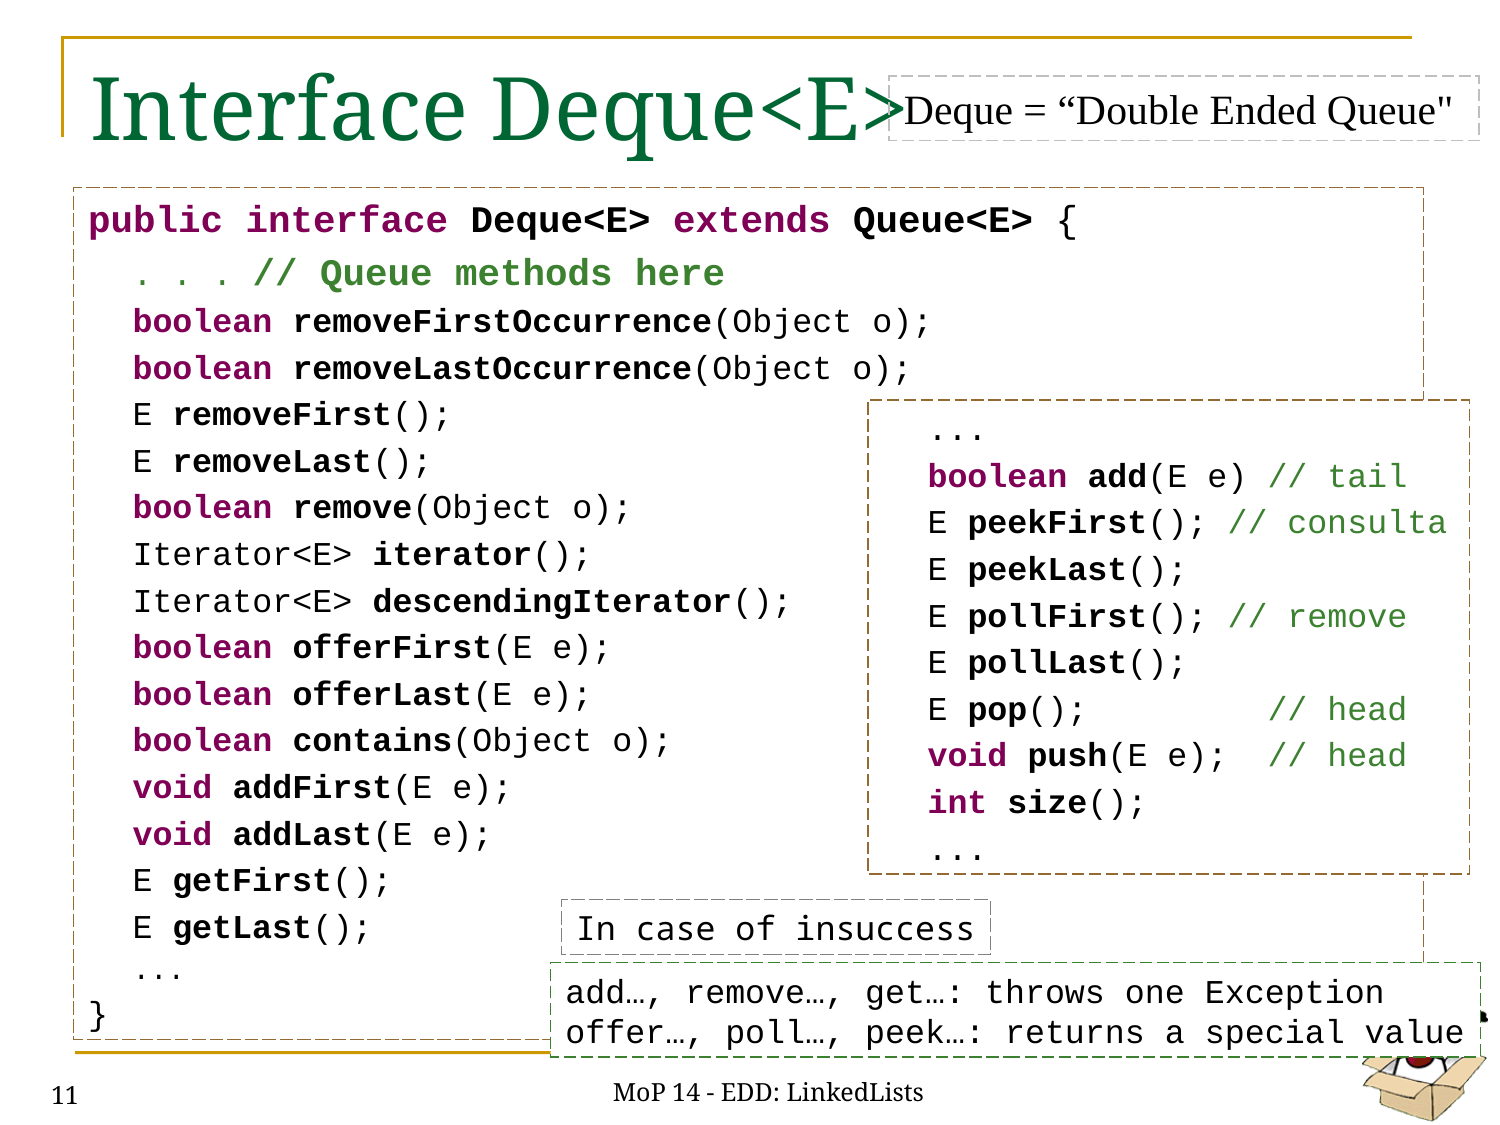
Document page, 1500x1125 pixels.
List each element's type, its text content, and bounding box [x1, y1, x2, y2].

text_box ... boolean add(E e) // tail E peekFirst(); // consulta E peekLast(); E pollFirst(); // remove E pollLast(); E pop(); // head void push(E e); // head int size(); ... [867, 399, 1470, 874]
list public interface Deque<E> extends Queue<E> { . . . // Queue methods here boolean removeFirstOccurrence(Object o); boolean removeLastOccurrence(Object o); E removeFirst(); E removeLast(); boolean remove(Object o); Iterator<E> iterator(); Iterator<E> descendingIterator(); boolean offerFirst(E e); boolean offerLast(E e); boolean contains(Object o); void addFirst(E e); void addLast(E e); E getFirst(); E getLast(); ... } [73, 187, 1424, 1040]
text_box Deque = “Double Ended Queue" [889, 75, 1480, 141]
text_box add…, remove…, get…: throws one Exception offer…, poll…, peek…: returns a special value [550, 962, 1481, 1057]
footer MoP 14 - EDD: LinkedLists [462, 1065, 1075, 1118]
text_box In case of insuccess [561, 899, 991, 955]
picture [1362, 999, 1488, 1122]
title Interface Deque<E> [75, 45, 1425, 173]
